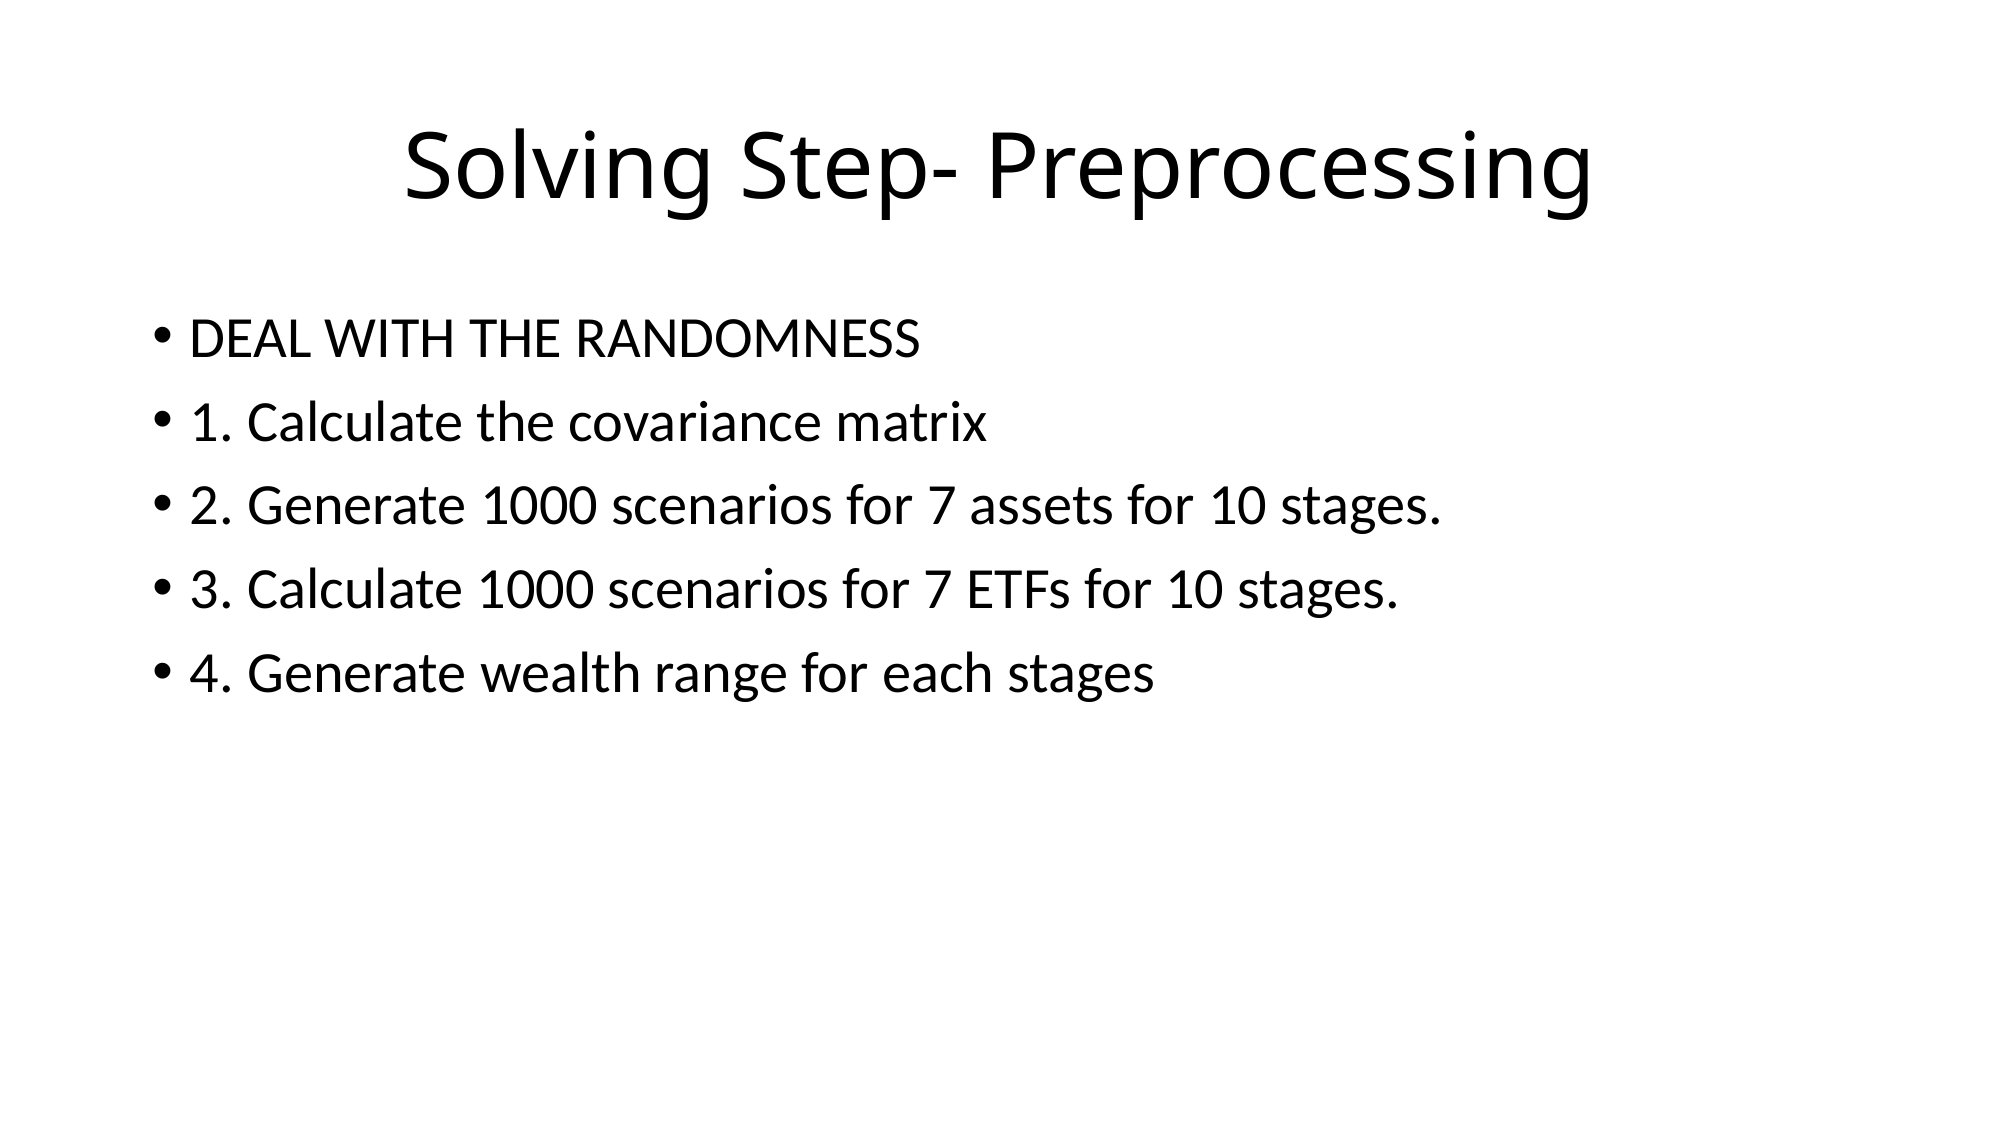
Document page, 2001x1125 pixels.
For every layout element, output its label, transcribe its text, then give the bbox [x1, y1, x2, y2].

list DEAL WITH THE RANDOMNESS 1. Calculate the covariance matrix 2. Generate 1000 scenarios for 7 assets for 10 stages. 3. Calculate 1000 scenarios for 7 ETFs for 10 stages. 4. Generate wealth range for each stages [137, 299, 1863, 1014]
title Solving Step- Preprocessing [137, 59, 1863, 278]
